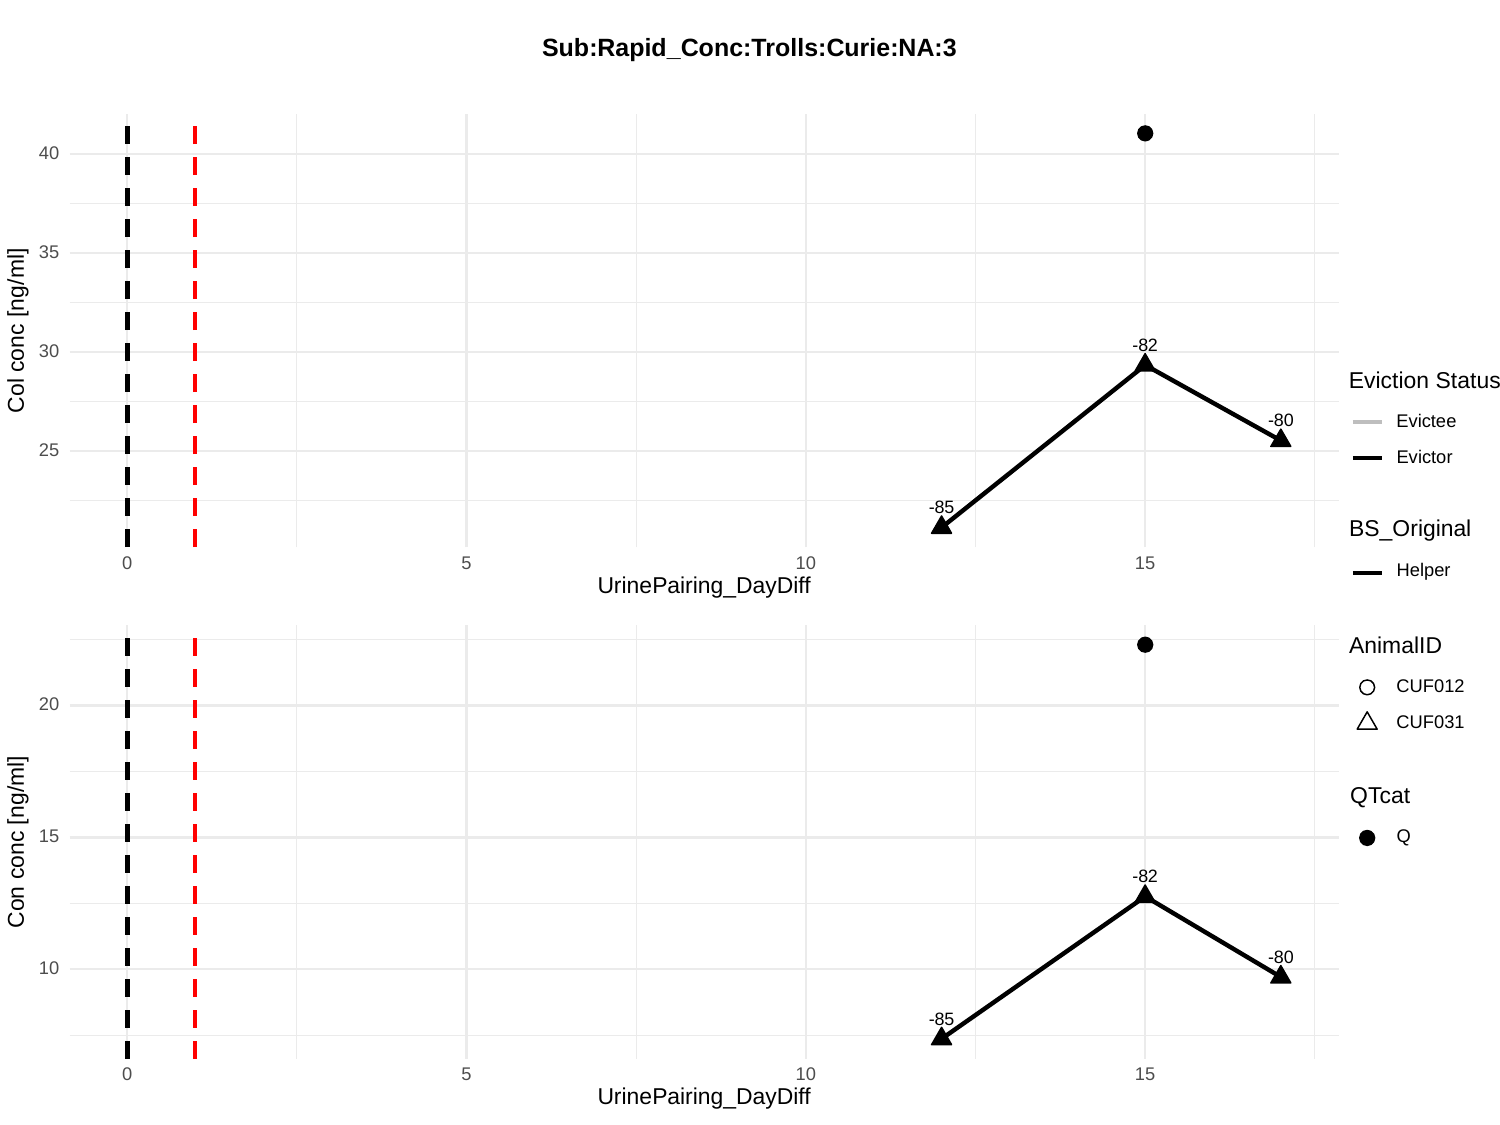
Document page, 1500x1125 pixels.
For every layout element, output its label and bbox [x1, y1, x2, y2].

text_box [0, 0, 1500, 1125]
